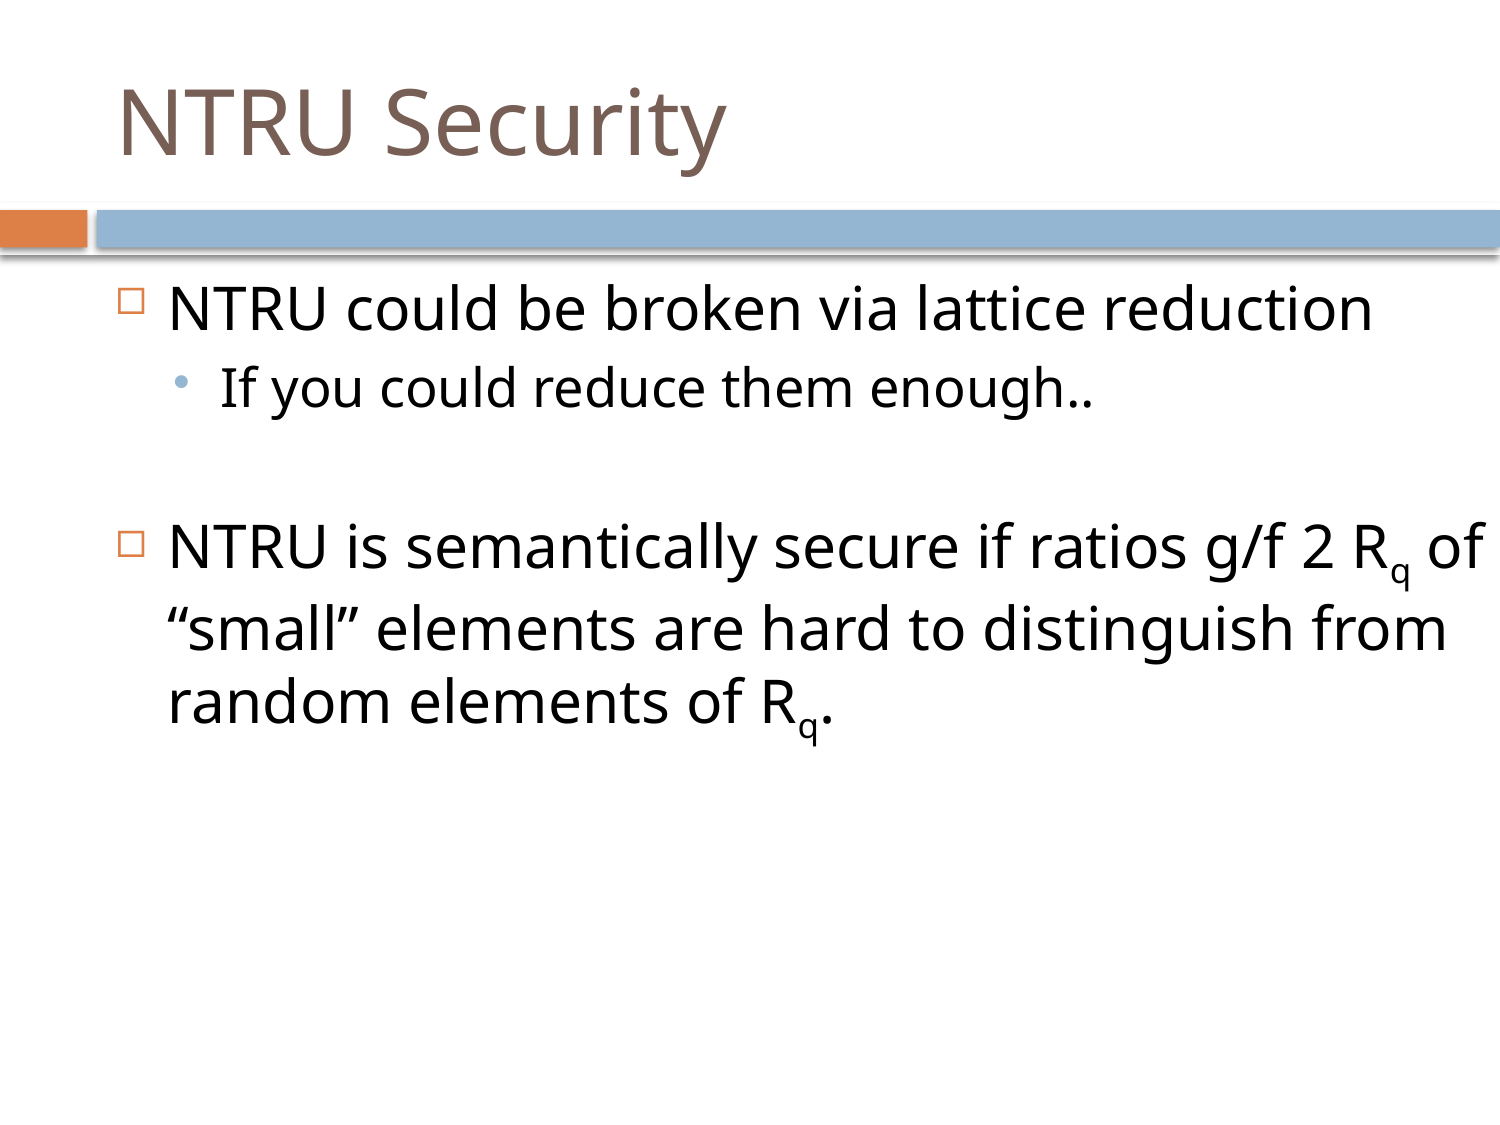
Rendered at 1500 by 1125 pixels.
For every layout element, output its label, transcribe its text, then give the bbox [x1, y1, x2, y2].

list NTRU could be broken via lattice reduction If you could reduce them enough.. NTRU is semantically secure if ratios g/f 2 Rq of “small” elements are hard to distinguish from random elements of Rq. [100, 262, 1500, 1000]
title NTRU Security [100, 37, 1438, 200]
